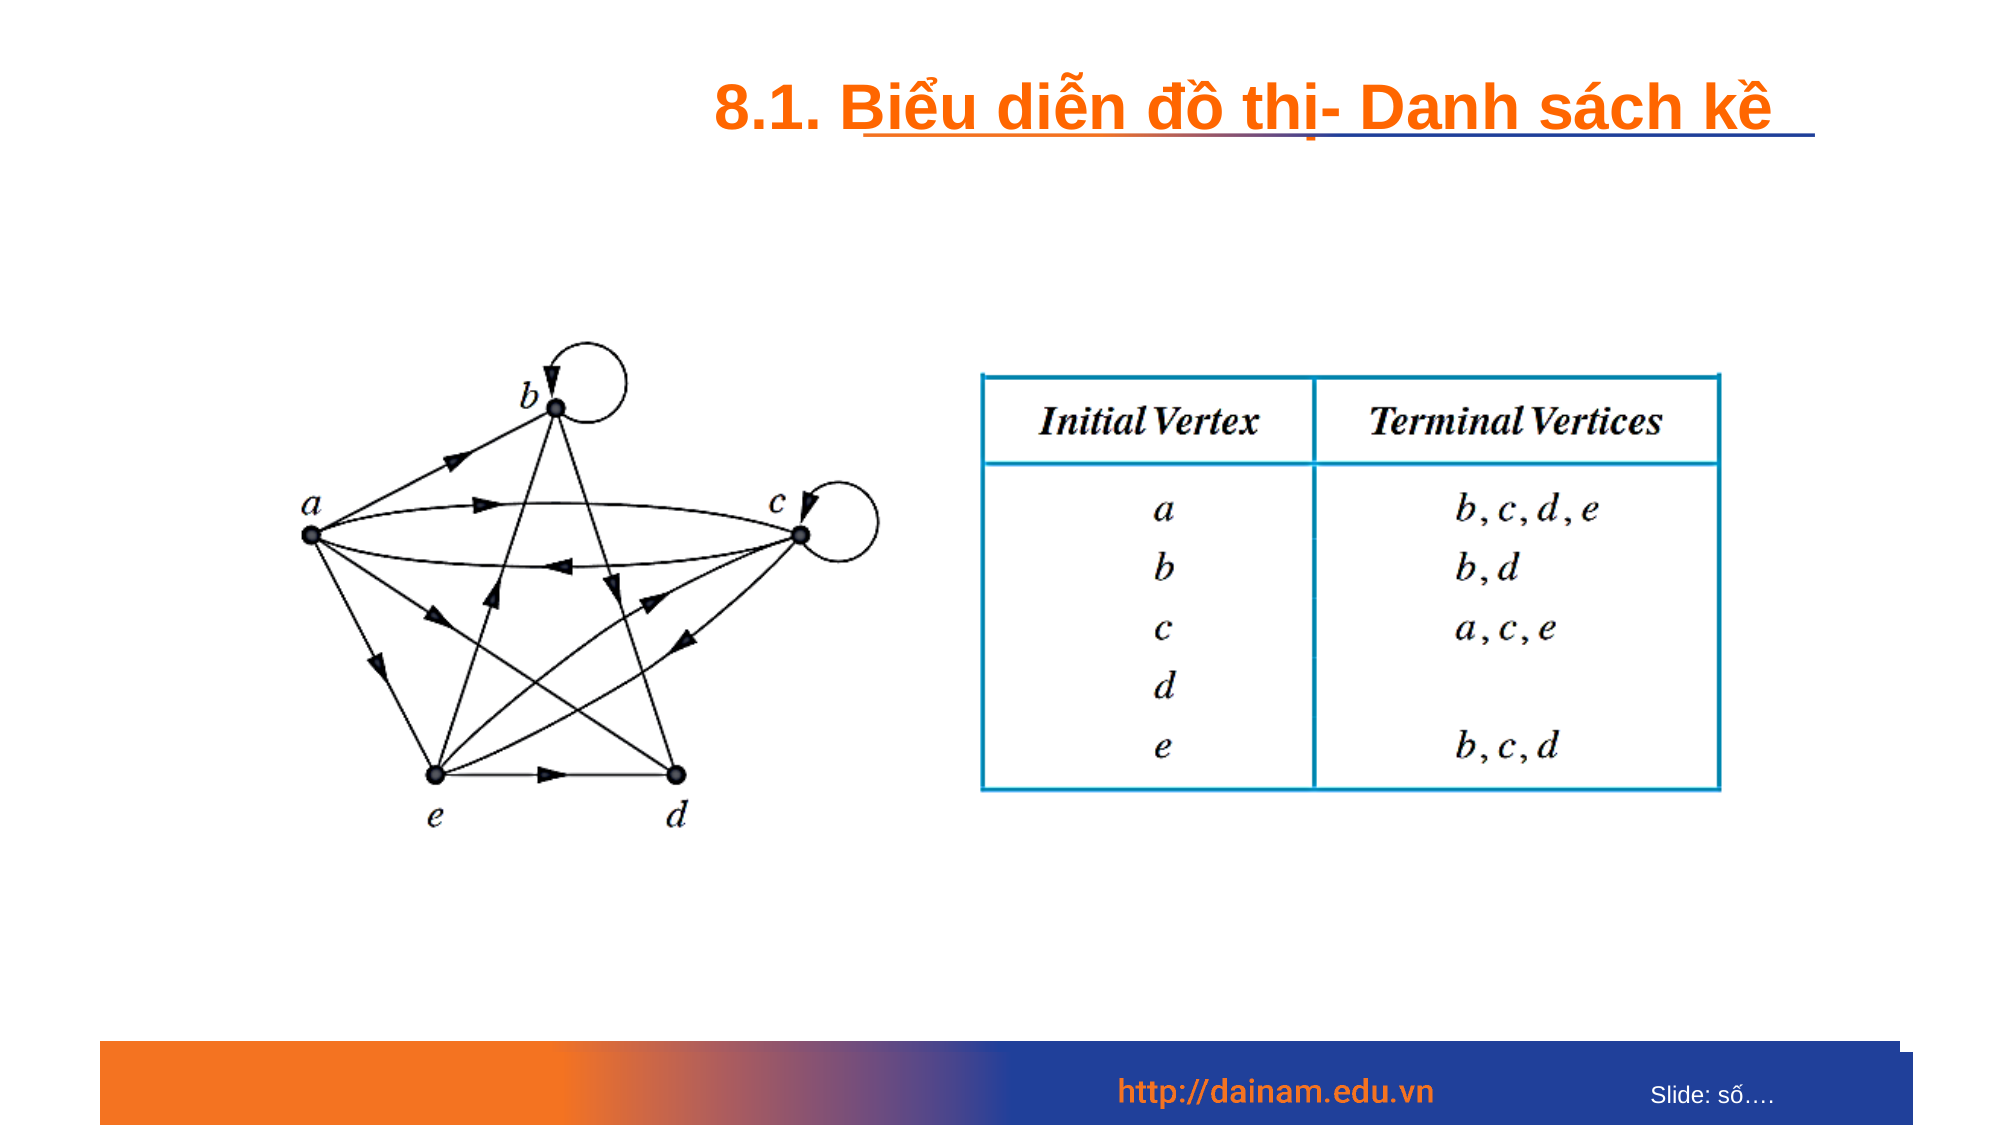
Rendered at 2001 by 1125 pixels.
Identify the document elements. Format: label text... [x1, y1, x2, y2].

picture [272, 283, 1741, 847]
text_box 8.1. Biểu diễn đồ thị- Danh sách kề [467, 57, 1790, 150]
picture [863, 133, 1815, 138]
picture [99, 1040, 1914, 1125]
